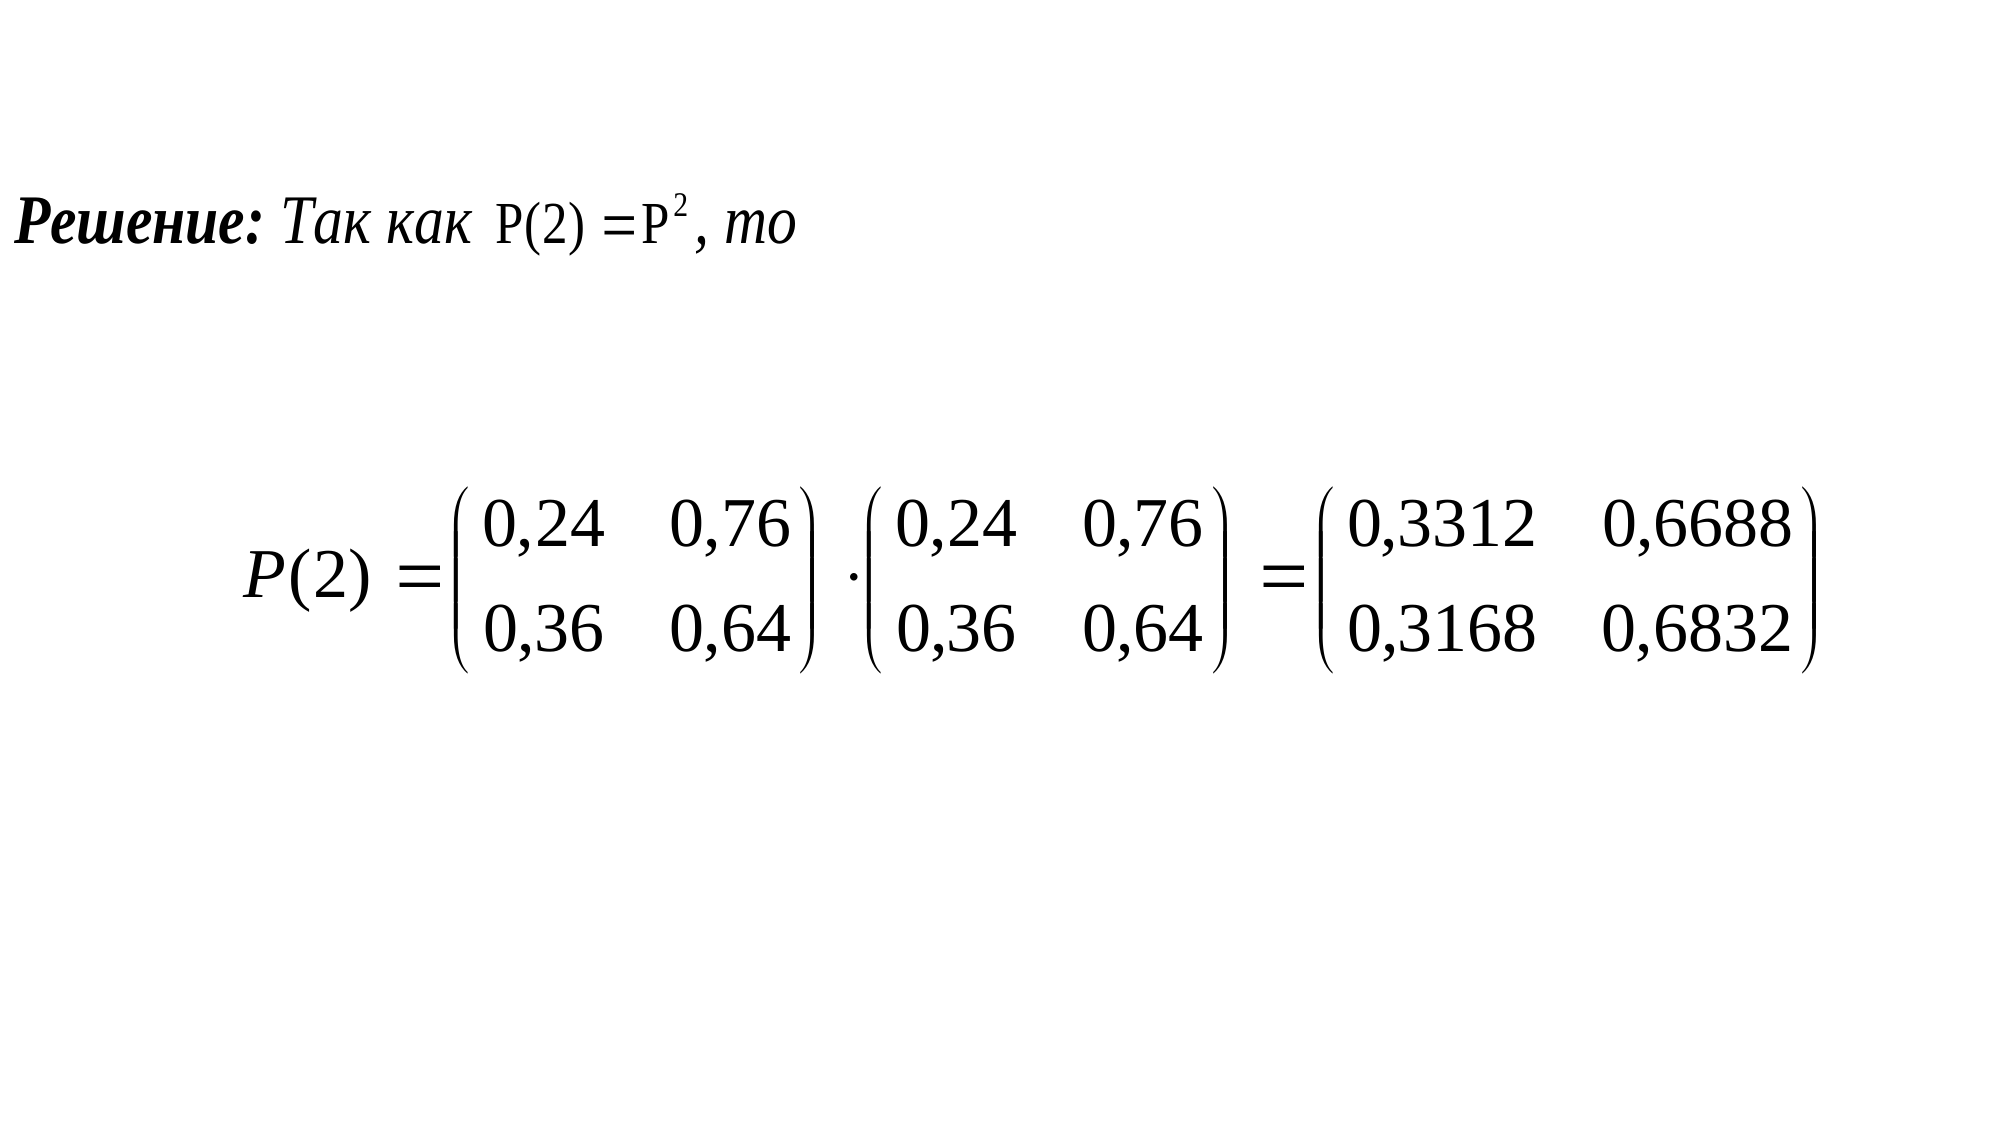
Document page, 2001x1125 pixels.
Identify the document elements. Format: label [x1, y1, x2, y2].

text_box [230, 475, 1835, 686]
picture [14, 178, 2000, 269]
